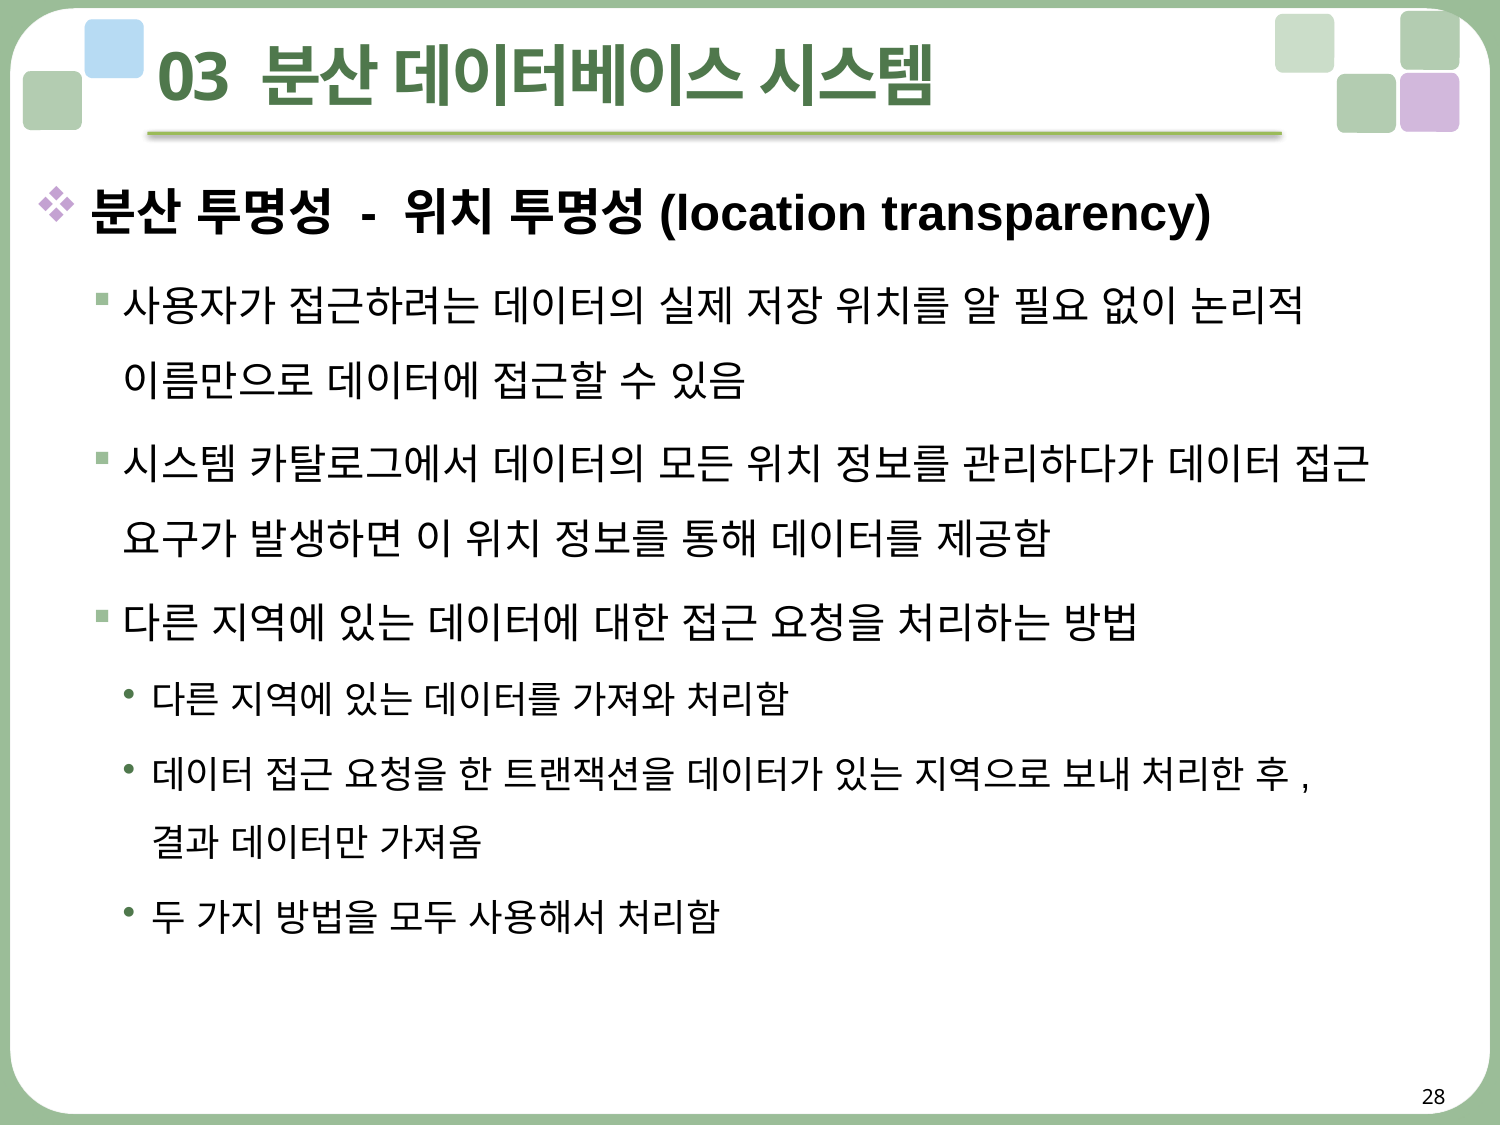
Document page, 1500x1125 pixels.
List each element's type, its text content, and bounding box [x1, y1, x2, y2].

title 03 분산 데이터베이스 시스템 [142, 25, 1459, 123]
picture [0, 0, 1500, 1125]
list 분산 투명성 - 위치 투명성(location transparency) 사용자가 접근하려는 데이터의 실제 저장 위치를 알 필요 없이 논리적 이름만으로 데이터에 접근할 수 있음 시스템 카탈로그에서 데이터의 모든 위치 정보를 관리하다가 데이터 접근 요구가 발생하면 이 위치 정보를 통해 데이터를 제공함 다른 지역에 있는 데이터에 대한 접근 요청을 처리하는 방법 다른 지역에 있는 데이터를 가져와 처리함 데이터 접근 요청을 한 트랜잭션을 데이터가 있는 지역으로 보내 처리한 후, 결과 데이터만 가져옴 두 가지 방법을 모두 사용해서 처리함 [19, 172, 1490, 1083]
